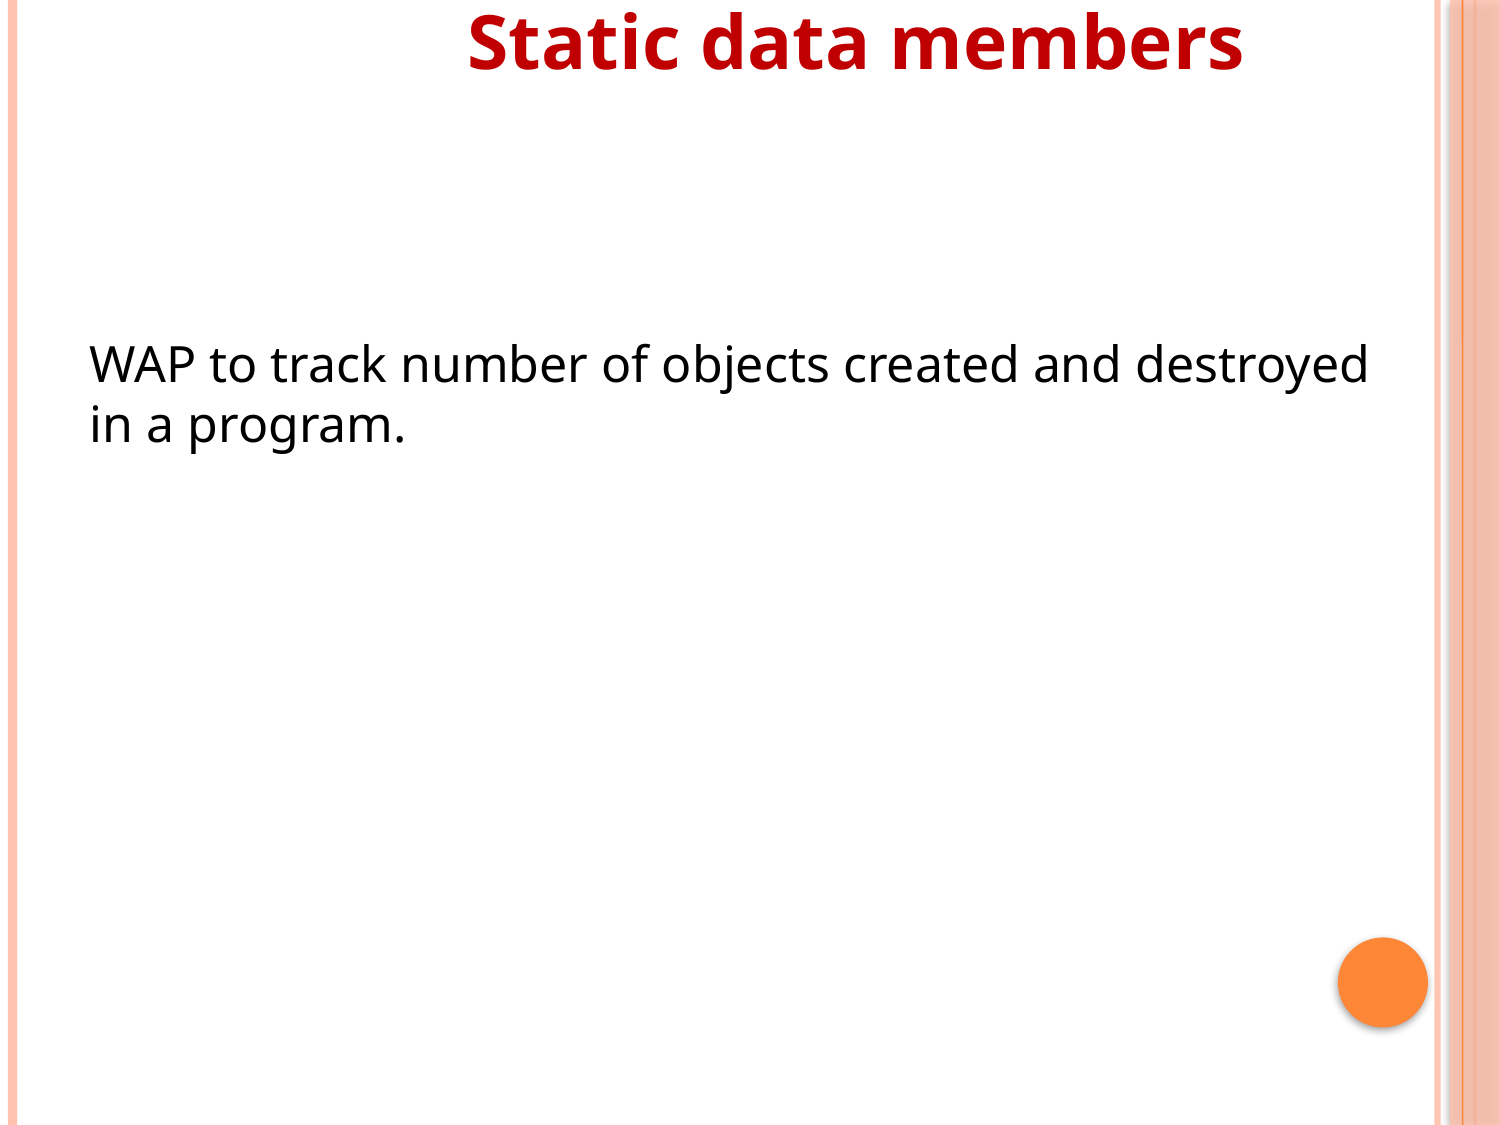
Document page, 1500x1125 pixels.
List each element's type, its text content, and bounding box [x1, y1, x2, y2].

text_box Static data members [312, 0, 1400, 96]
text_box WAP to track number of objects created and destroyed in a program. [74, 324, 1425, 460]
